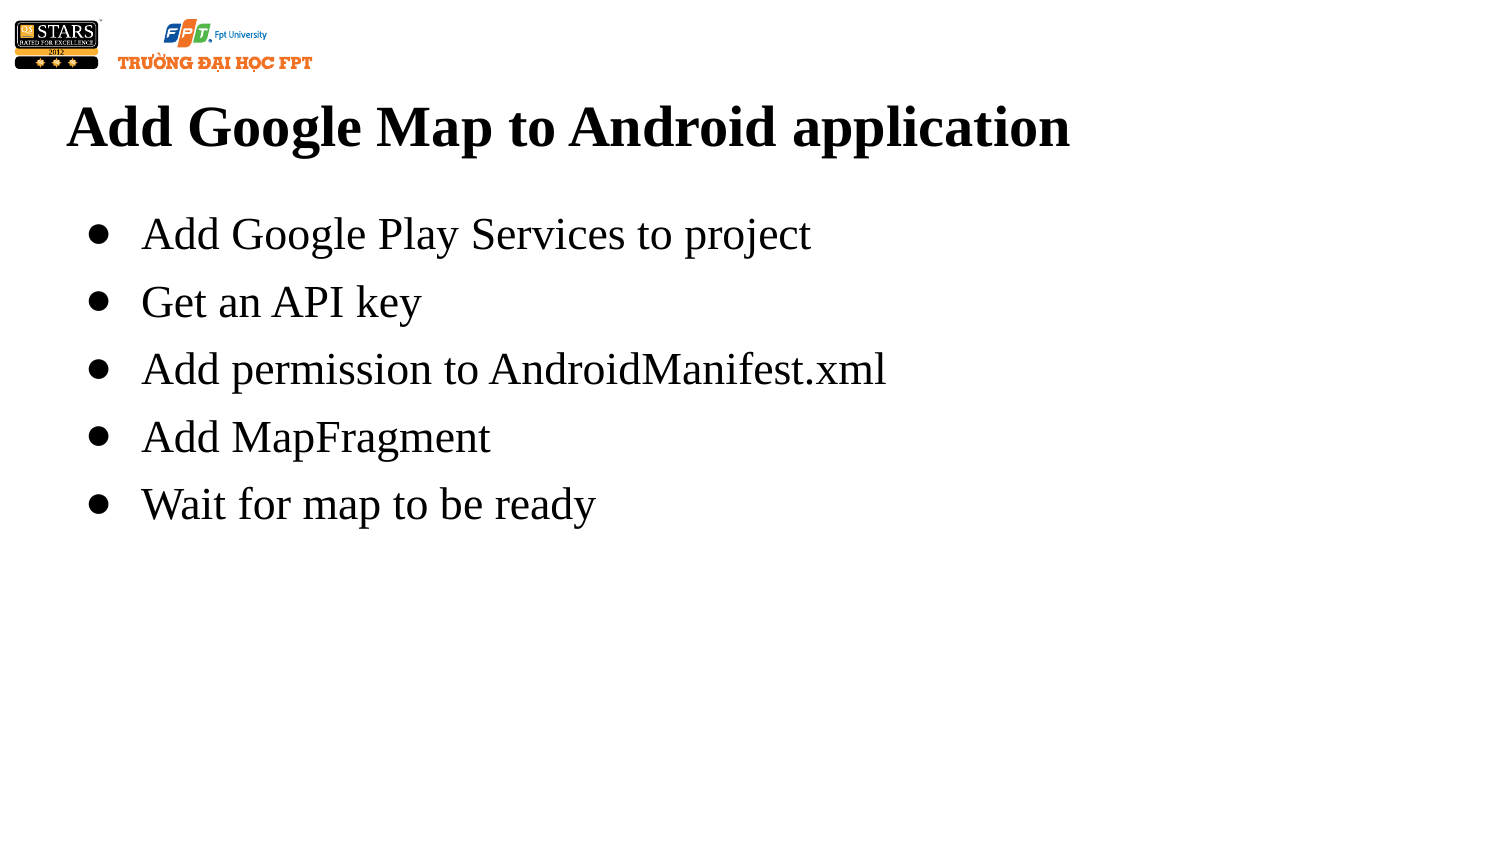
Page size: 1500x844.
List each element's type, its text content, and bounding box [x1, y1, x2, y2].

title Add Google Map to Android application [51, 72, 1449, 167]
list Add Google Play Services to project Get an API key Add permission to AndroidManifest.xml Add MapFragment Wait for map to be ready [51, 189, 1449, 750]
